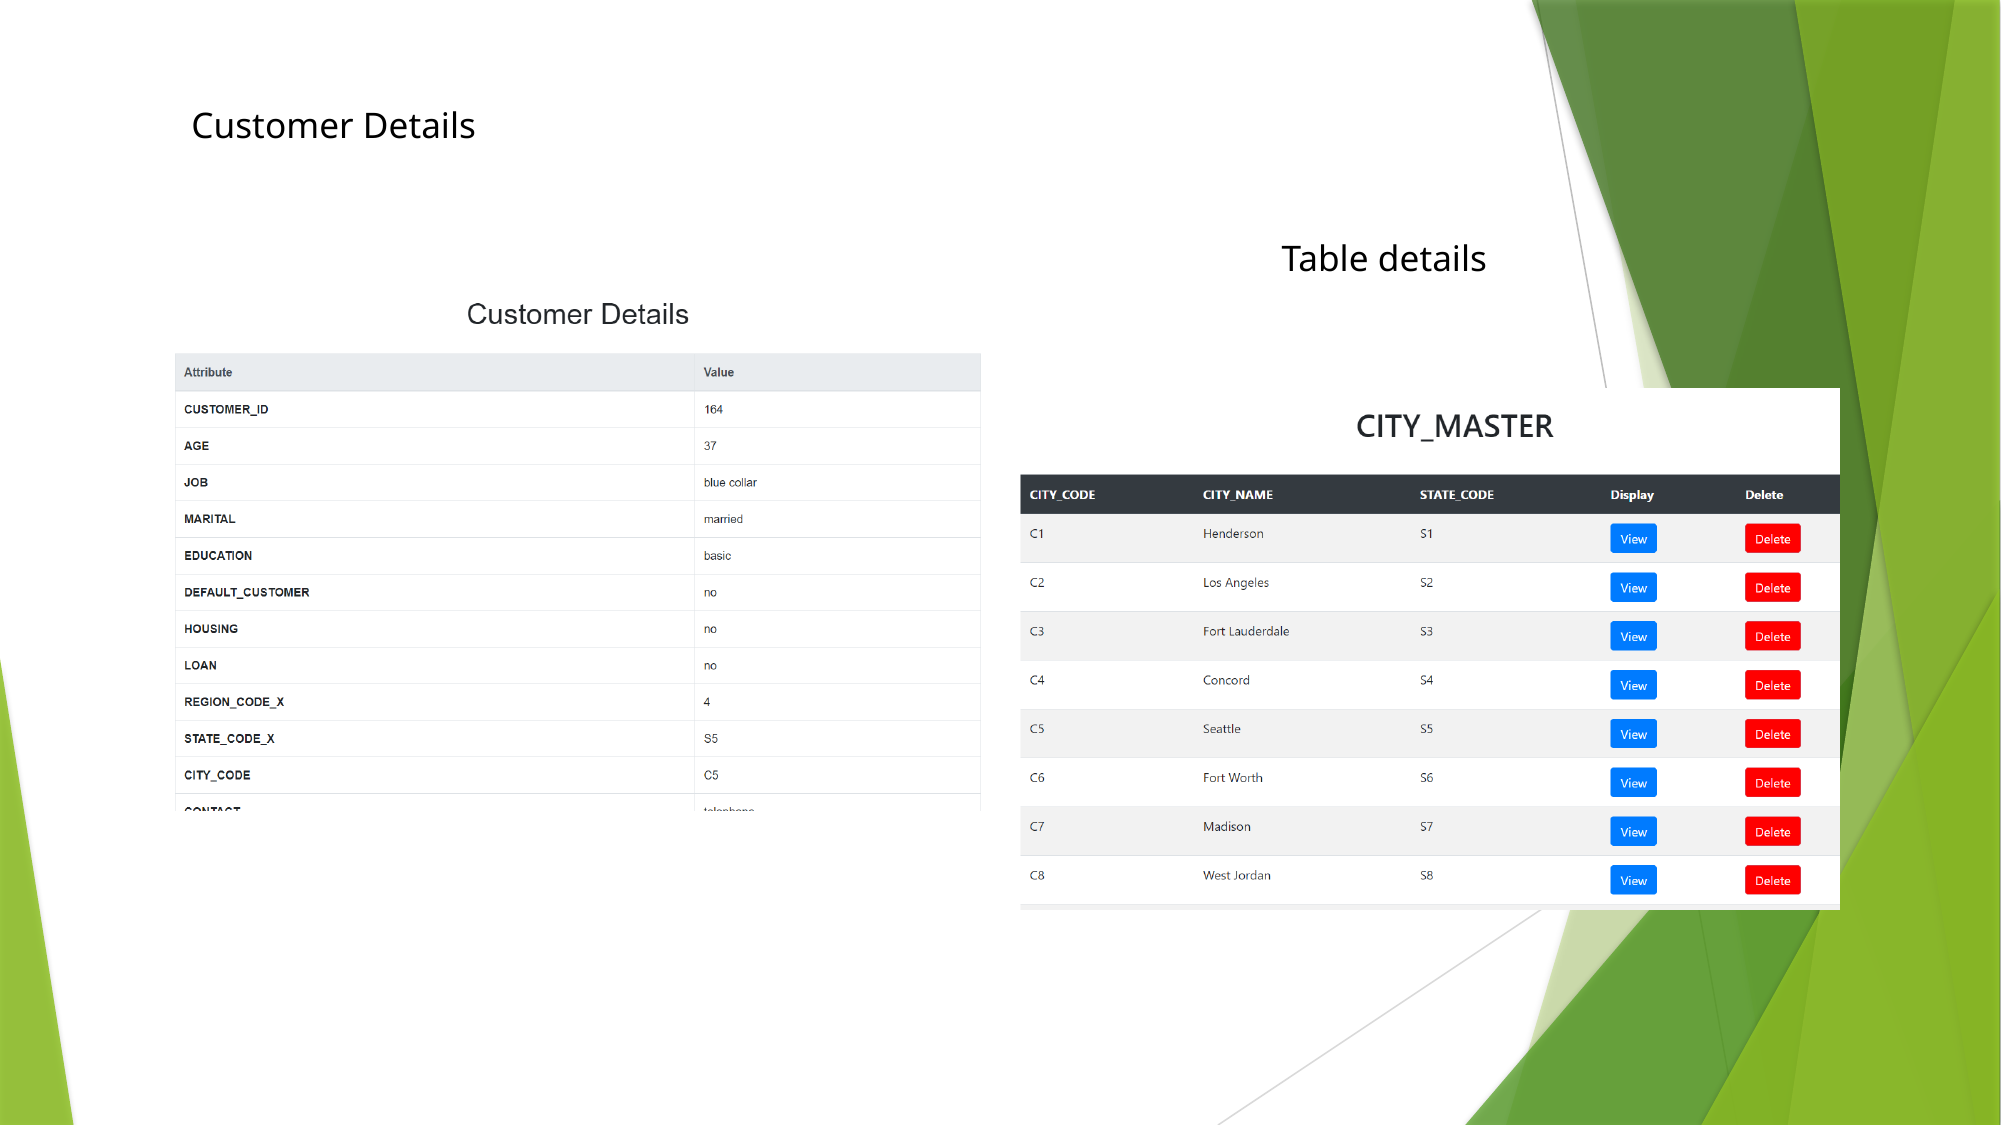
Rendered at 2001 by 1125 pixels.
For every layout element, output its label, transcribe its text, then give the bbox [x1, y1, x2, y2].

text_box Customer Details [176, 95, 978, 224]
picture [106, 292, 1840, 910]
text_box Table details [1266, 229, 2000, 358]
